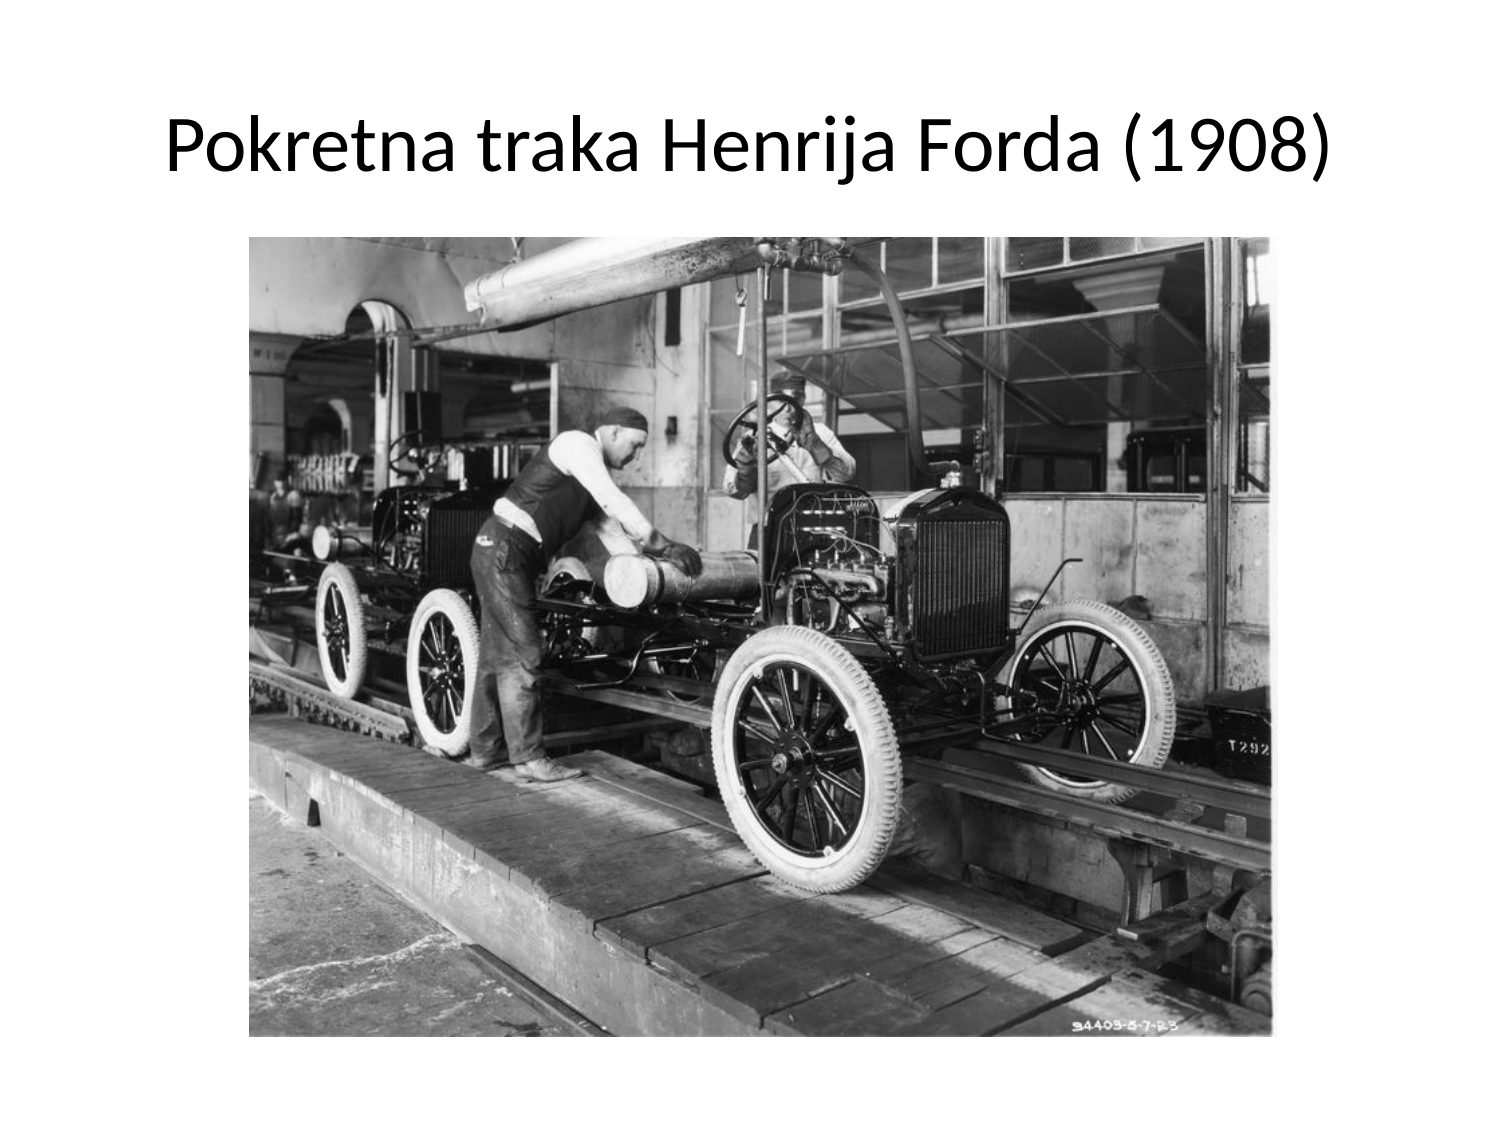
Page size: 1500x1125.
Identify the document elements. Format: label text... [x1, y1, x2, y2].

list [249, 237, 1278, 1037]
title Pokretna traka Henrija Forda (1908) [75, 45, 1425, 233]
